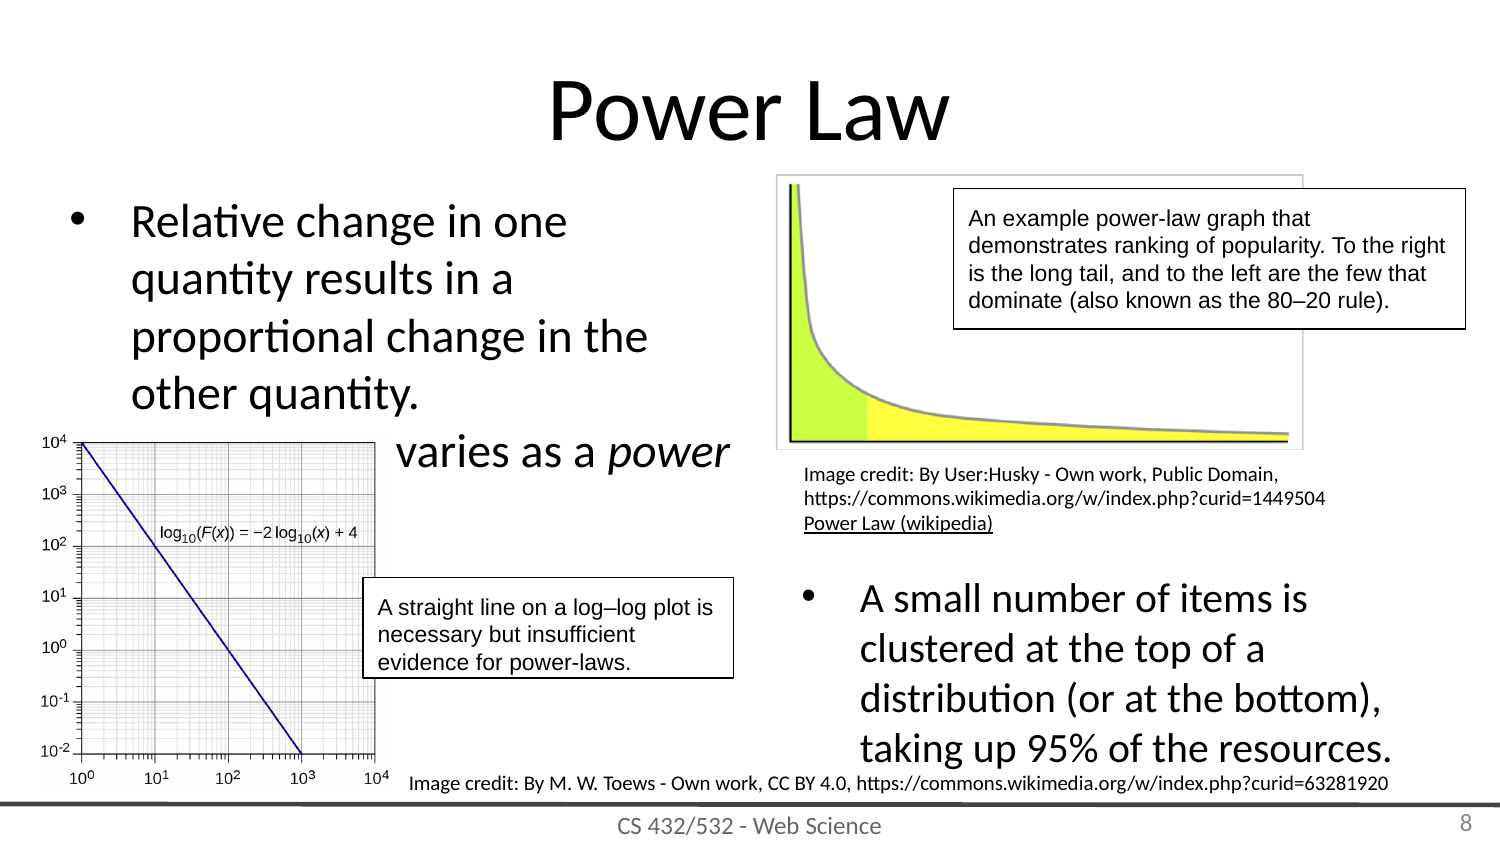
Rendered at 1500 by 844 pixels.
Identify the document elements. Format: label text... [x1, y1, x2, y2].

picture [775, 174, 1305, 450]
text_box An example power-law graph that demonstrates ranking of popularity. To the right is the long tail, and to the left are the few that dominate (also known as the 80–20 rule). [1310, 188, 1466, 330]
text_box A straight line on a log–log plot is necessary but insufficient evidence for power-laws. [397, 577, 734, 679]
text_box Image credit: By M. W. Toews - Own work, CC BY 4.0, https://commons.wikimedia.org/w/index.php?curid=63281920 [393, 754, 1469, 807]
picture [40, 432, 394, 792]
text_box Image credit: By User:Husky - Own work, Public Domain, https://commons.wikimedia.org/w/index.php?curid=1449504 Power Law (wikipedia) [788, 445, 1369, 546]
list Relative change in one quantity results in a proportional change in the other quantity. One quantity varies as a power of another [40, 174, 757, 439]
title Power Law [75, 33, 1425, 175]
slide_number ‹#› [1137, 798, 1488, 844]
list A small number of items is clustered at the top of a distribution (or at the bottom), taking up 95% of the resources. [769, 555, 1486, 777]
